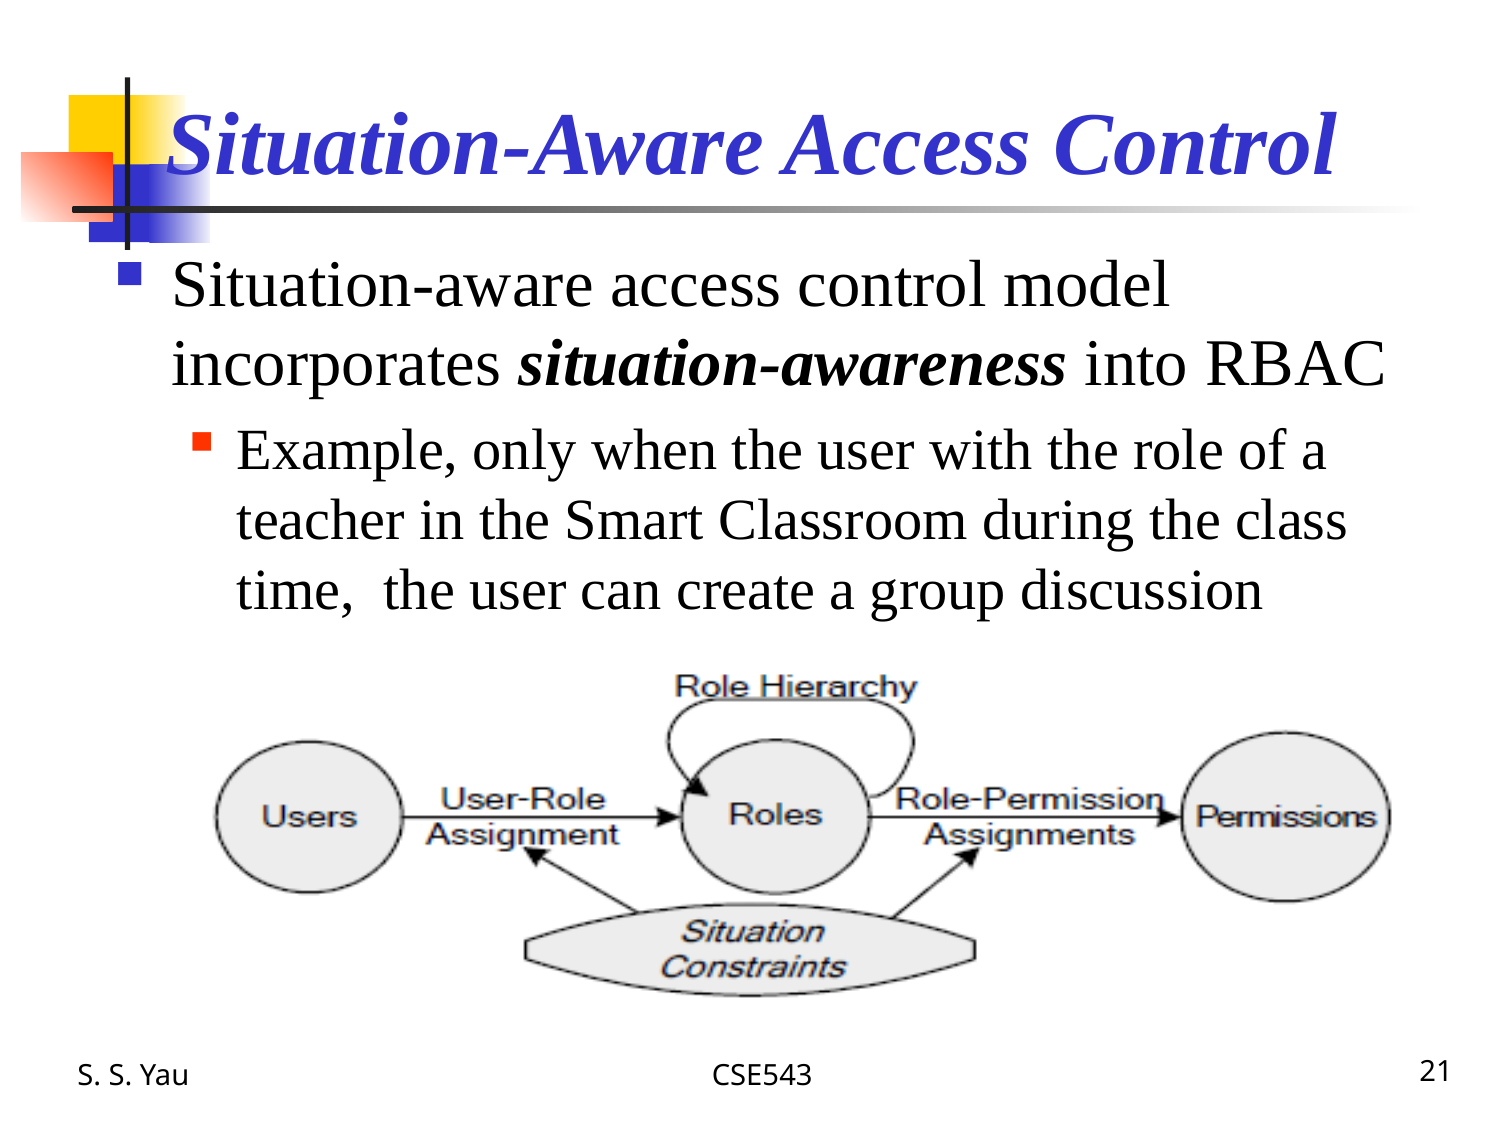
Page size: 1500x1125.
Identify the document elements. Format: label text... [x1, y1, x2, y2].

slide_number 21 [1154, 1062, 1468, 1100]
slide_number S. S. Yau [62, 1049, 376, 1100]
picture [174, 662, 1413, 1013]
list Situation-aware access control model incorporates situation-awareness into RBAC Example, only when the user with the role of a teacher in the Smart Classroom during the class time, the user can create a group discussion [99, 231, 1450, 1050]
footer CSE543 [524, 1049, 1001, 1100]
title Situation-Aware Access Control [150, 0, 1500, 200]
